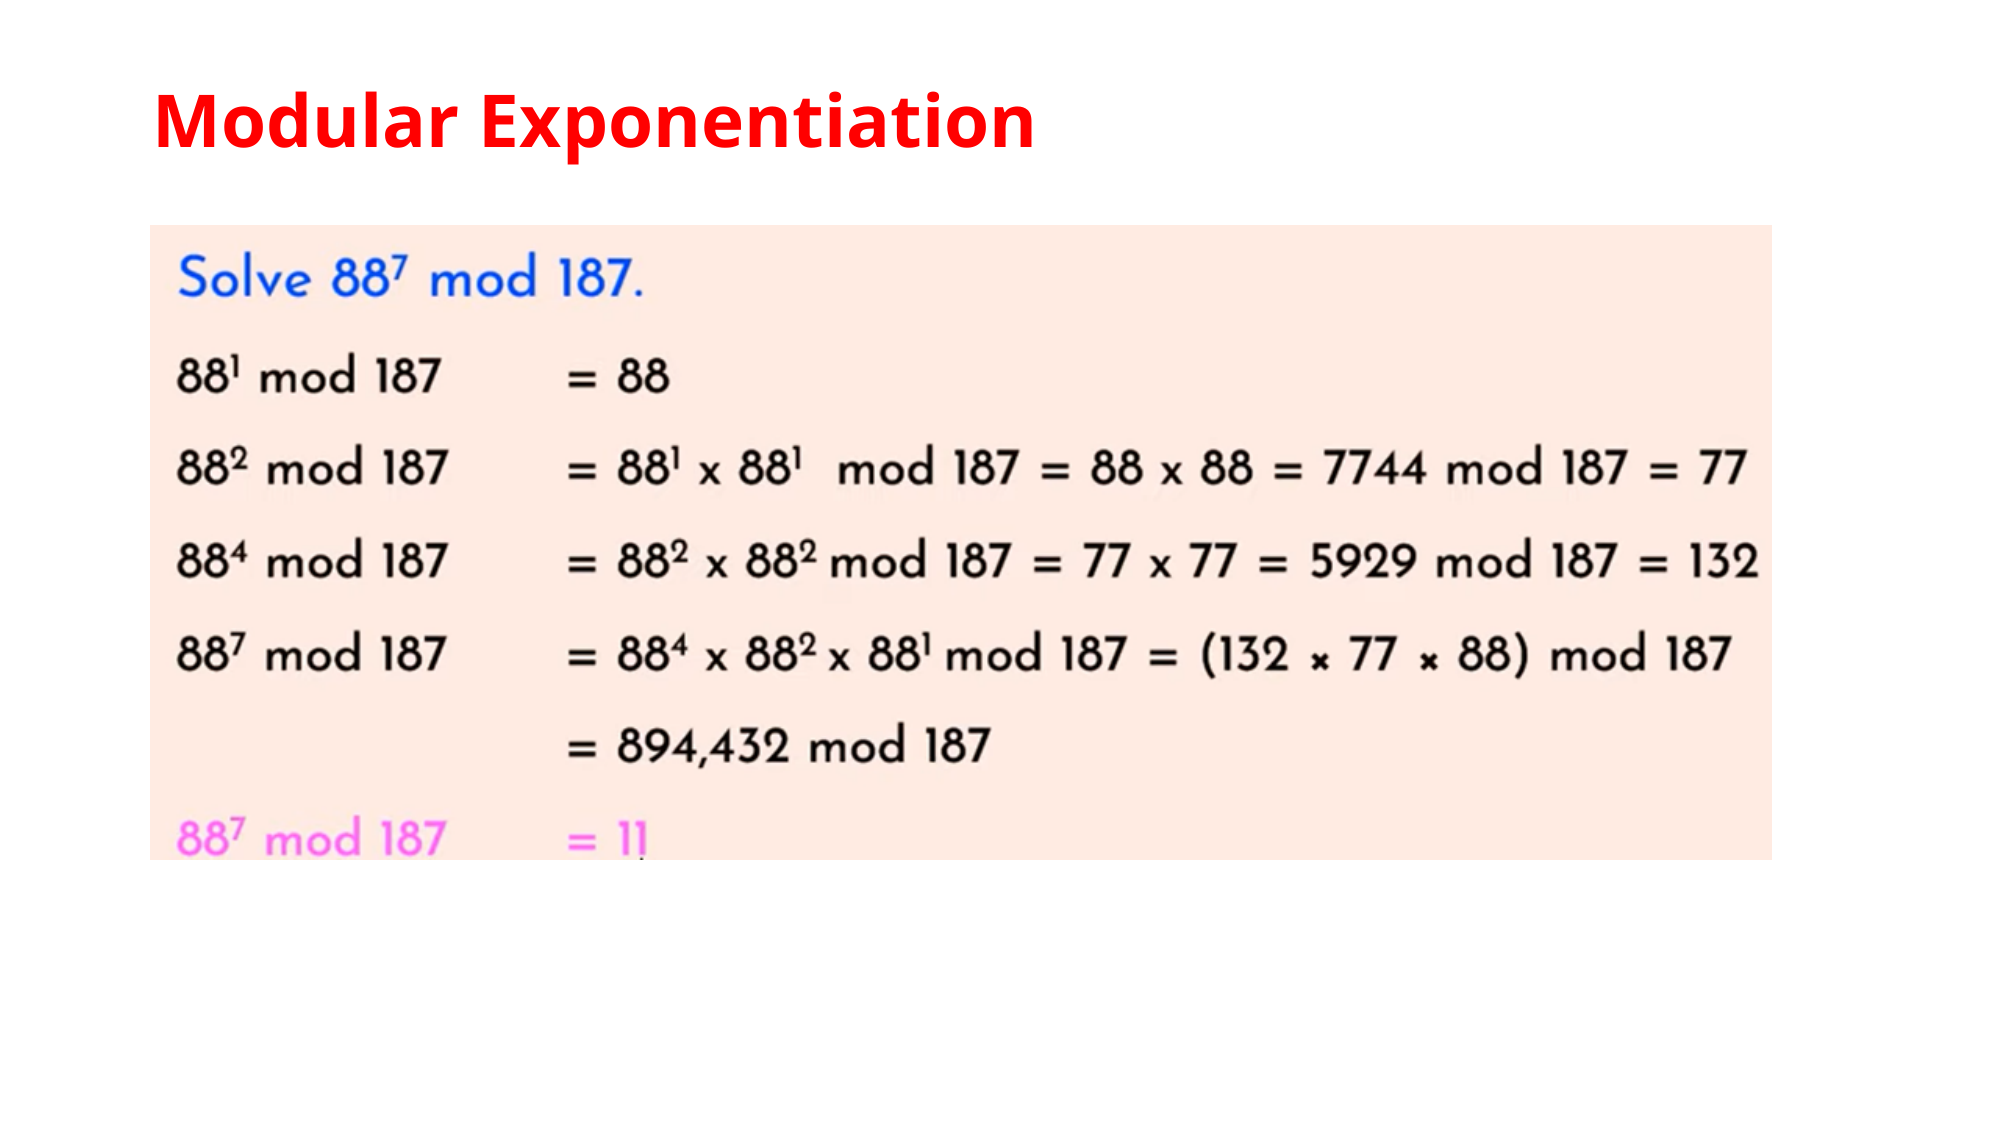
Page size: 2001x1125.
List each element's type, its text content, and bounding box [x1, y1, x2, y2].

title Modular Exponentiation [137, 59, 1863, 188]
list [149, 225, 1772, 860]
